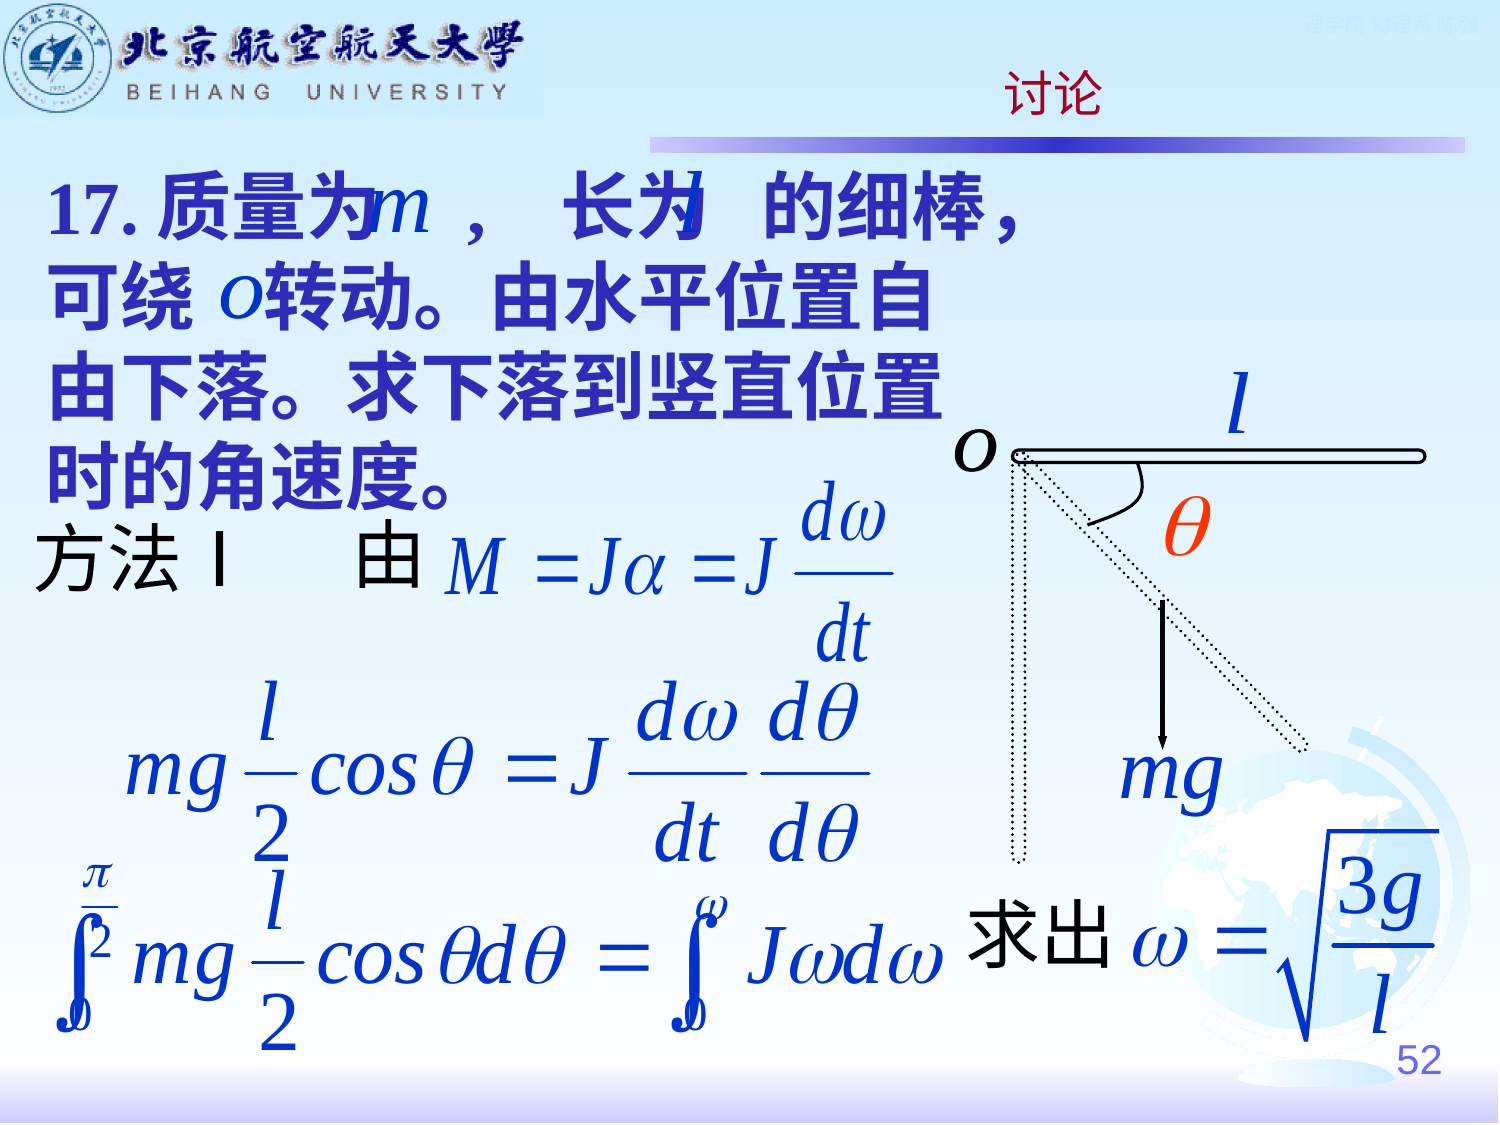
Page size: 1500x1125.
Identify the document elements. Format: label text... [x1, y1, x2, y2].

text_box 方法Ⅰ [17, 504, 318, 610]
picture [0, 0, 543, 117]
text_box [950, 810, 1453, 1055]
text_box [336, 458, 903, 676]
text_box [29, 833, 955, 1064]
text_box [111, 658, 884, 832]
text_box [30, 151, 1015, 528]
slide_number 52 [1145, 1024, 1459, 1101]
text_box 讨论 [625, 47, 1483, 138]
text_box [940, 352, 1426, 863]
